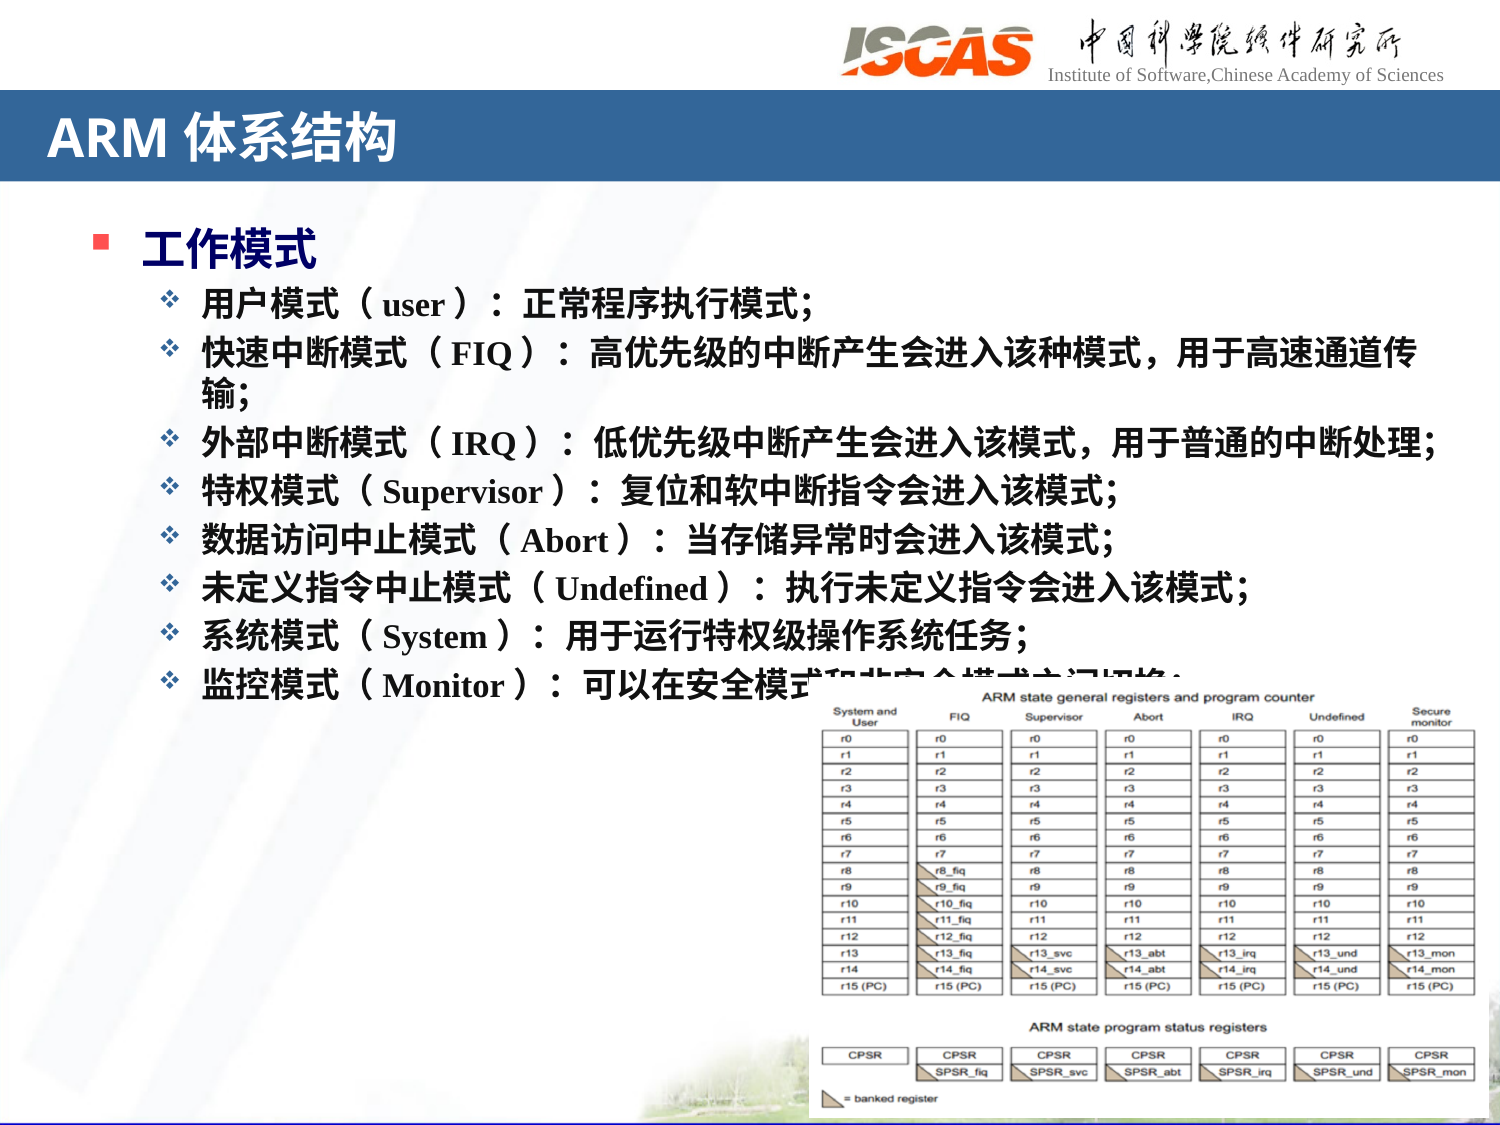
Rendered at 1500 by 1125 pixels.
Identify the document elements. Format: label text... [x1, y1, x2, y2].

picture [1077, 15, 1402, 71]
list 工作模式 用户模式（user）：正常程序执行模式； 快速中断模式（FIQ）：高优先级的中断产生会进入该种模式，用于高速通道传输； 外部中断模式（IRQ）：低优先级中断产生会进入该模式，用于普通的中断处理； 特权模式（Supervisor）：复位和软中断指令会进入该模式； 数据访问中止模式（Abort）：当存储异常时会进入该模式； 未定义指令中止模式（Undefined）：执行未定义指令会进入该模式； 系统模式（System）：用于运行特权级操作系统任务； 监控模式（Monitor）：可以在安全模式和非安全模式之间切换； [73, 219, 1459, 1024]
picture [0, 182, 1500, 1125]
picture [837, 18, 1045, 87]
title ARM体系结构 [0, 89, 1500, 182]
